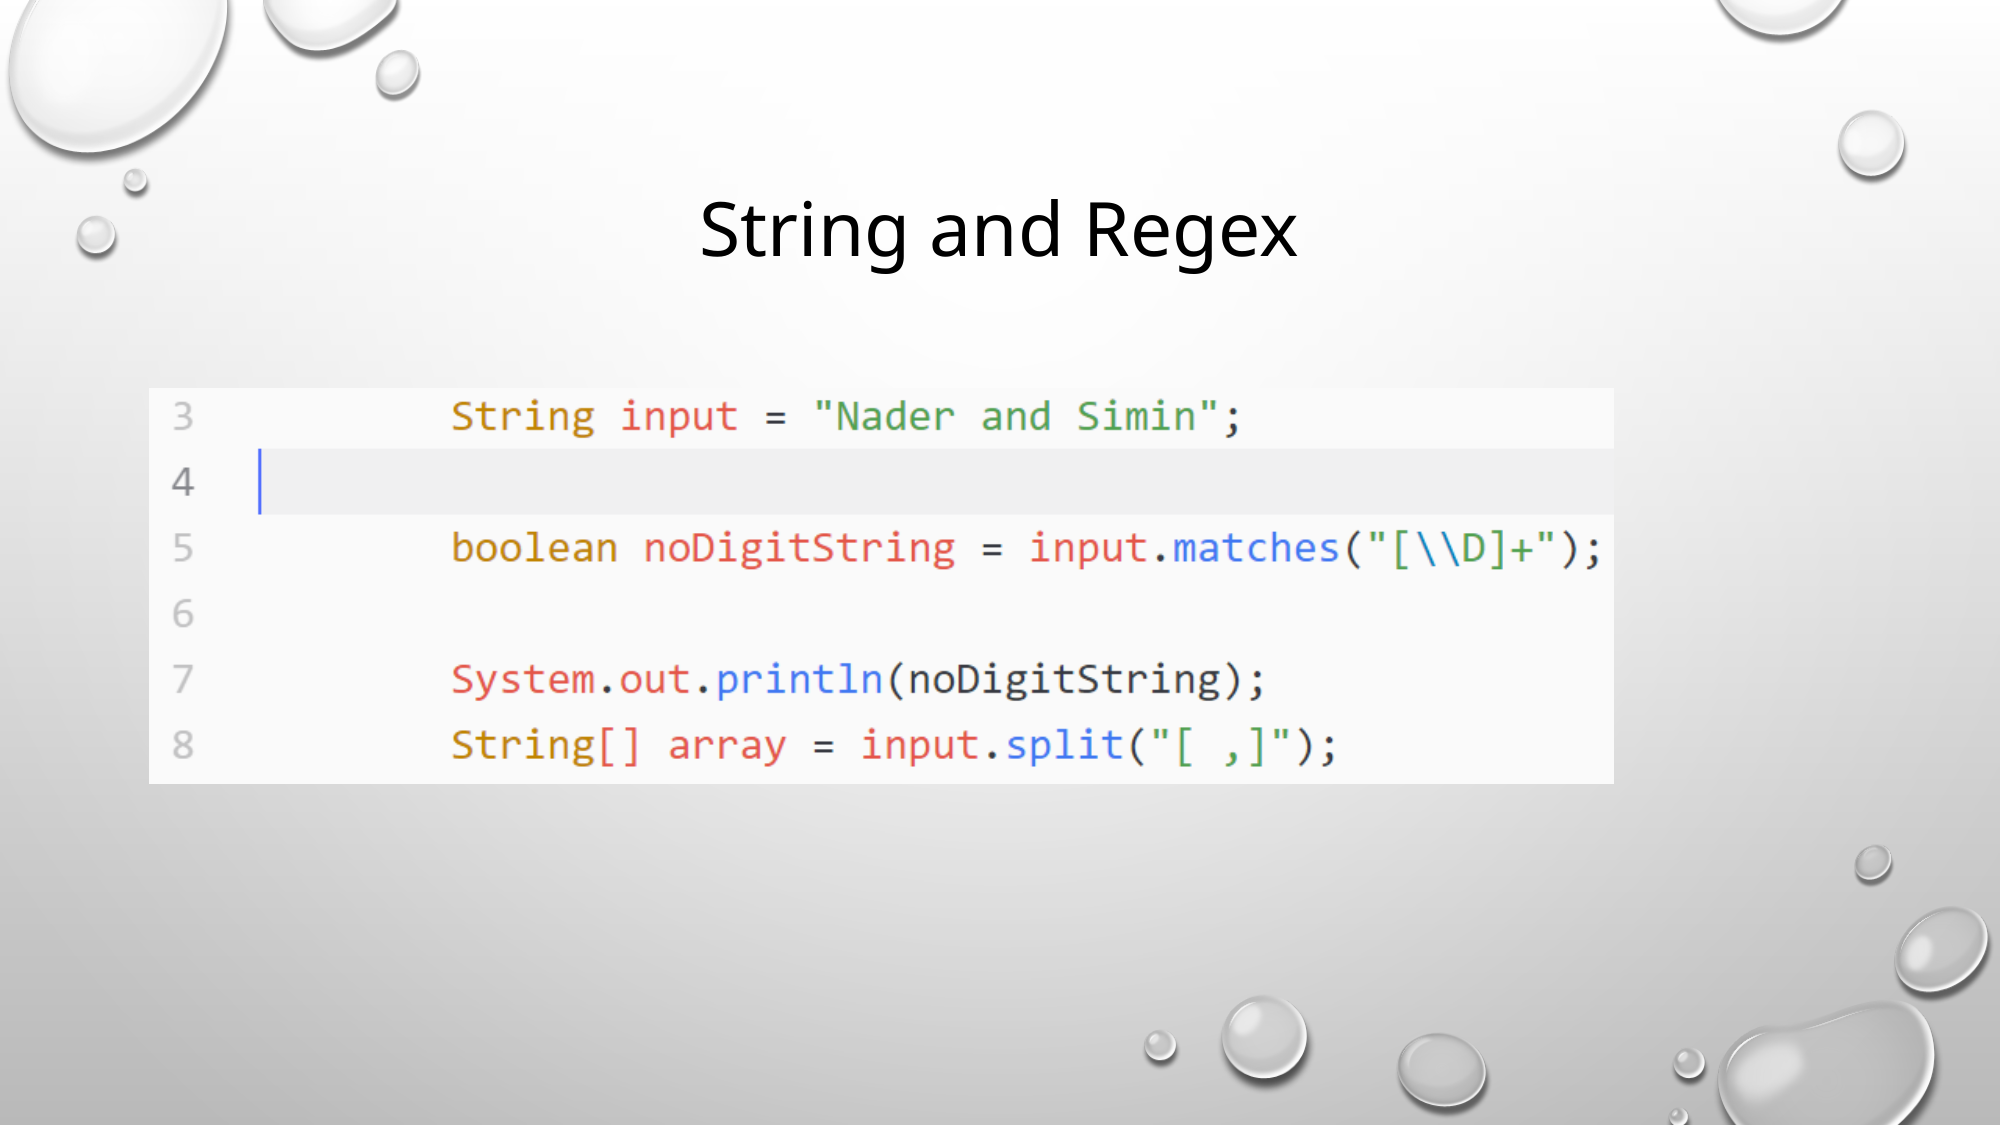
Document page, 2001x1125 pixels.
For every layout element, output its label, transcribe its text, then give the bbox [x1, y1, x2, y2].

title String and Regex [149, 101, 1851, 364]
picture [0, 0, 2000, 1125]
